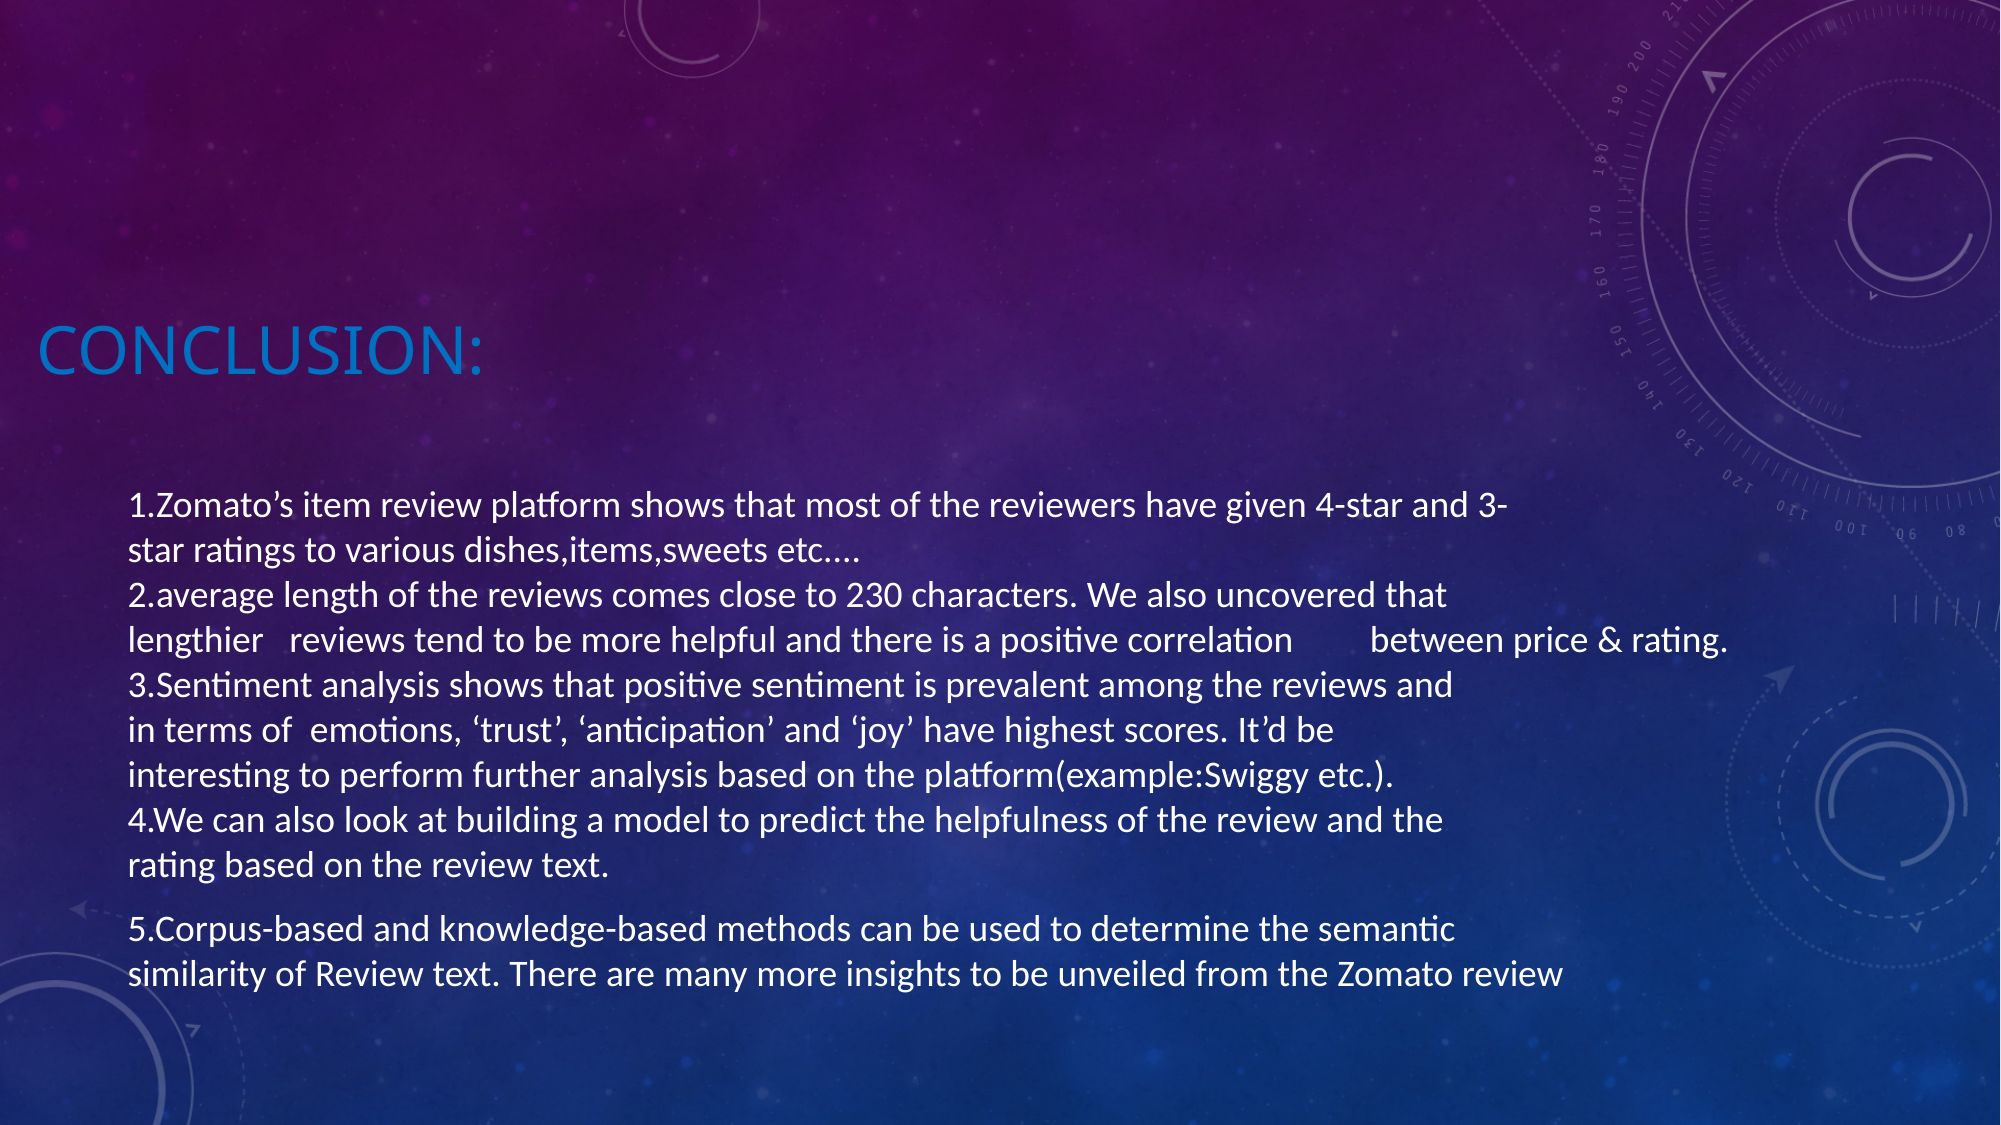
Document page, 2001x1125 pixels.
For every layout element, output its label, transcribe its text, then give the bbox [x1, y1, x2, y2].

picture [0, 0, 2001, 1125]
title CONCLUSION: [21, 199, 1775, 497]
list 1.Zomato’s item review platform shows that most of the reviewers have given 4-star and 3-star ratings to various dishes,items,sweets etc.... 2.average length of the reviews comes close to 230 characters. We also uncovered that lengthier reviews tend to be more helpful and there is a positive correlation between price & rating. 3.Sentiment analysis shows that positive sentiment is prevalent among the reviews and in terms of emotions, ‘trust’, ‘anticipation’ and ‘joy’ have highest scores. It’d be interesting to perform further analysis based on the platform(example:Swiggy etc.). 4.We can also look at building a model to predict the helpfulness of the review and the rating based on the review text. 5.Corpus-based and knowledge-based methods can be used to determine the semantic similarity of Review text. There are many more insights to be unveiled from the Zomato review [112, 455, 1775, 1018]
